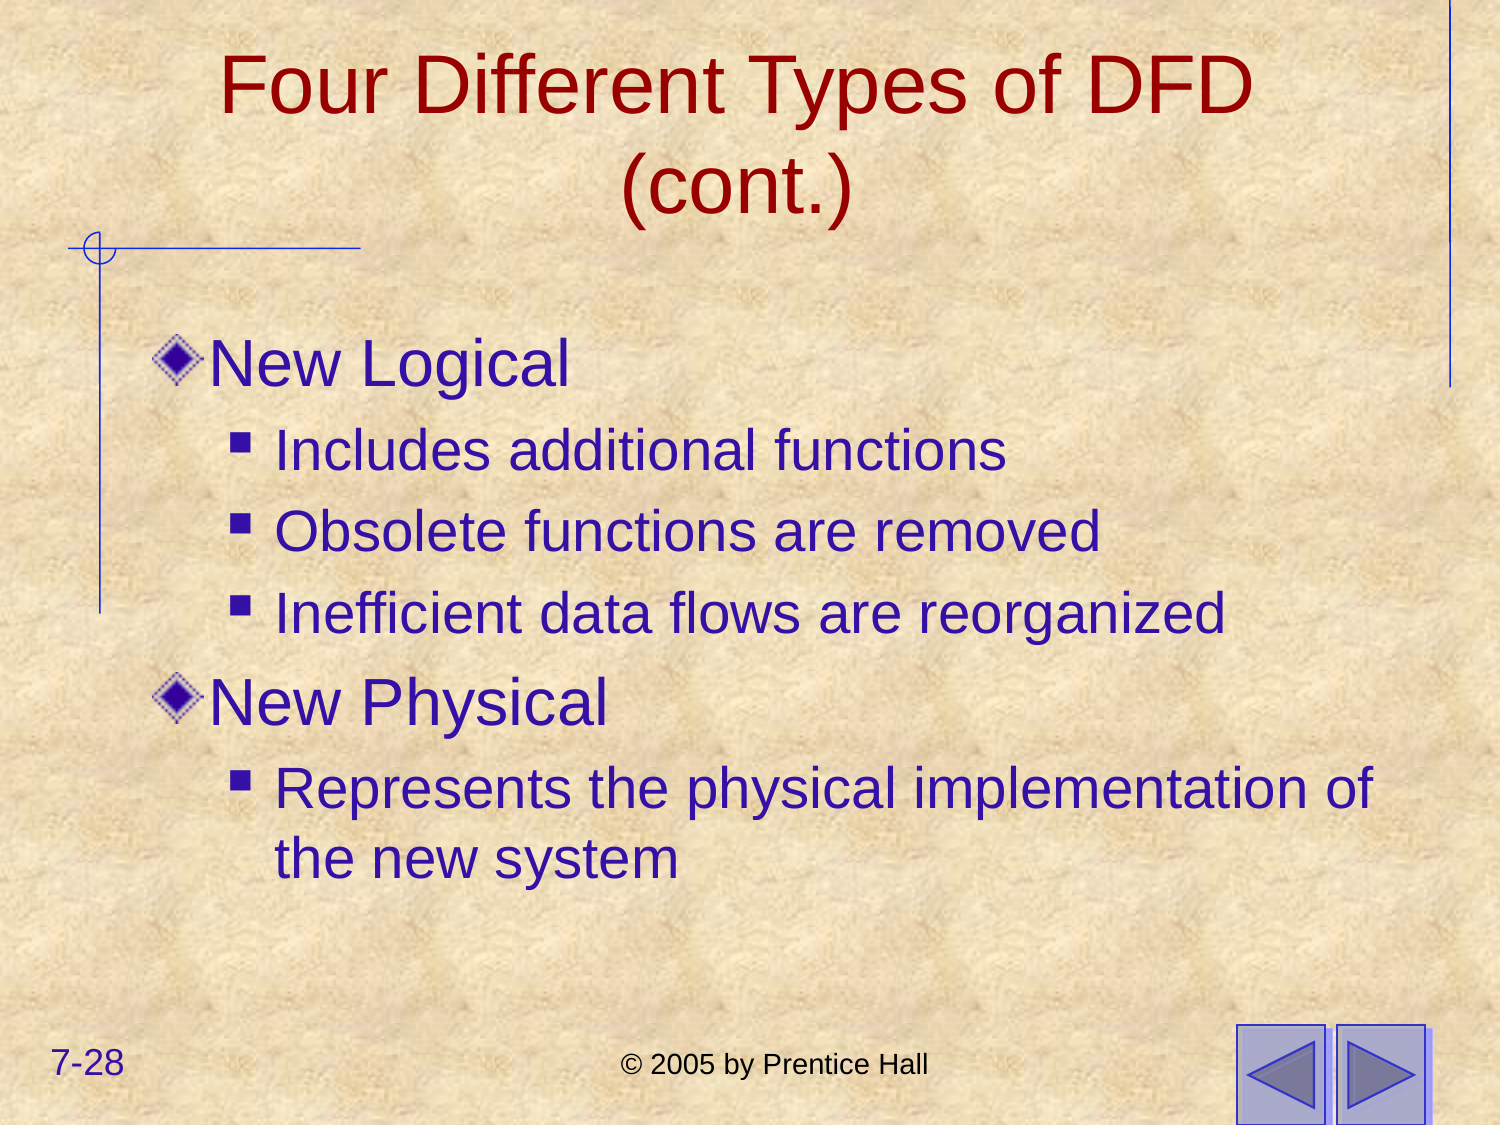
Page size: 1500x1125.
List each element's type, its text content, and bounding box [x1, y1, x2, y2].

list New Logical Includes additional functions Obsolete functions are removed Inefficient data flows are reorganized New Physical Represents the physical implementation of the new system [137, 312, 1413, 988]
picture [0, 0, 1500, 1125]
title Four Different Types of DFD (cont.) [99, 49, 1376, 238]
